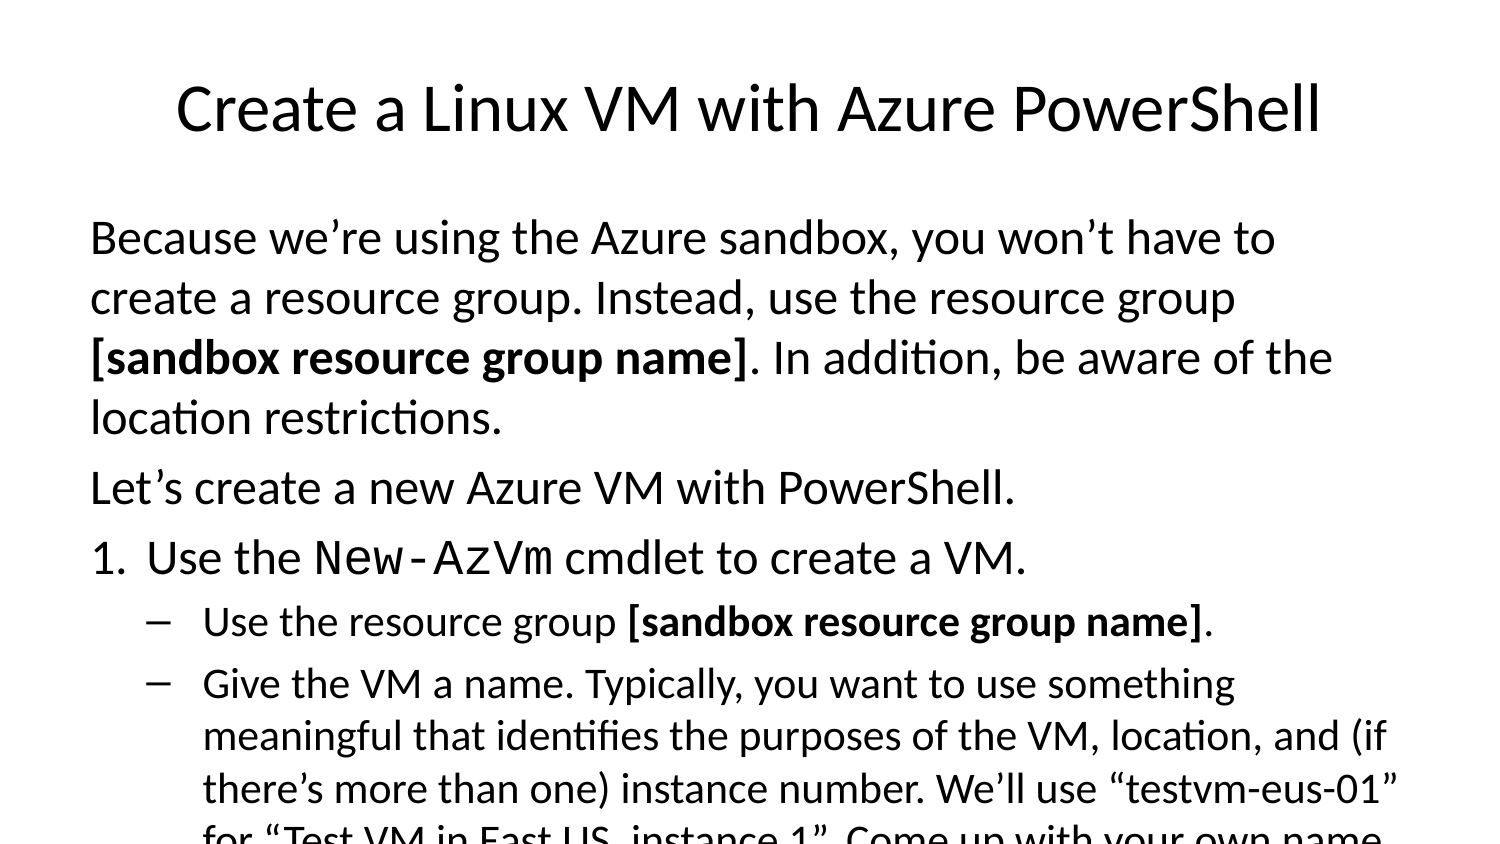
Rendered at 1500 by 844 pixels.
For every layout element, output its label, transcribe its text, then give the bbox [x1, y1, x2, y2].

list Because we’re using the Azure sandbox, you won’t have to create a resource group. Instead, use the resource group [sandbox resource group name]. In addition, be aware of the location restrictions. Let’s create a new Azure VM with PowerShell. Use the New-AzVm cmdlet to create a VM. Use the resource group [sandbox resource group name]. Give the VM a name. Typically, you want to use something meaningful that identifies the purposes of the VM, location, and (if there’s more than one) instance number. We’ll use “testvm-eus-01” for “Test VM in East US, instance 1”. Come up with your own name based on where you’ll place the VM. Select a location close to you from the following list, available in the Azure sandbox. Make sure to change the value in the following example command if you’re using copy and paste. westus2 southcentralus centralus eastus westeurope southeastasia japaneast brazilsouth australiasoutheast centralindia Use “UbuntuLTS” for the image; this is Ubuntu Linux. Use the Get-Credential cmdlet and feed the results into the Credential parameter. Important See the Linux VM FAQ for username and password limitations. Passwords must be 12 - 123 characters in length, and meet three of the following four complexity requirements: Have lowercase characters Have uppercase characters Have a digit Have a special character (Regex match [\W_]) Add the -OpenPorts parameter and pass “22” as the port. This port will let us SSH into the machine. Create a public IP address name. You’ll use this name to create and find your static IP address to sign in to the machine. New-AzVm -ResourceGroupName [sandbox resource group name] -Name "testvm-eus-01" -Credential (Get-Credential) -Location "East US" -Image UbuntuLTS -OpenPorts 22 -PublicIpAddressName "testvm-01" Tip You can use the Copy button to copy commands to the clipboard. To paste, right-click on a new line in the Cloud Shell window and select Paste, or use the Shift+Insert keyboard shortcut (⌘+V on macOS). Create a username and password, then press Enter. PowerShell will start creating your VM. The VM creation takes a few minutes to complete. After completion, you can query it and assign the VM object to a variable ($vm). $vm = (Get-AzVM -Name "testvm-eus-01" -ResourceGroupName [sandbox resource group name]) Query the value to dump out the information about the VM. $vm You should see something like the following output: ResourceGroupName : [sandbox resource group name] Id : /subscriptions/00000000-0000-0000-0000-000000000000/resourceGroups/[sandbox resource group name]/providers/Microsoft.Compute/virtualMachines/testvm-eus-01 VmId : 00000000-0000-0000-0000-000000000000 Name : testvm-eus-01 Type : Microsoft.Compute/virtualMachines Location : eastus Tags : {} HardwareProfile : {VmSize} NetworkProfile : {NetworkInterfaces} OSProfile : {ComputerName, AdminUsername, LinuxConfiguration, Secrets} ProvisioningState : Succeeded StorageProfile : {ImageReference, OsDisk, DataDisks} You can reach into complex objects through a dot (“.”) notation. For example, to see the properties in the VMSize object associated with the HardwareProfile section, run the following command: $vm.HardwareProfile Or, to get information on one of the disks, run the following command: $vm.StorageProfile.OsDisk You can even pass the VM object into other cmdlets. For example, running the following command will show you all available sizes for your VM: $vm | Get-AzVMSize Now, run the following command to get your public IP address: Get-AzPublicIpAddress -ResourceGroupName [sandbox resource group name] -Name "testvm-01" With the IP address, you can connect to the VM with SSH. For example, if you used the username “bob”, and the IP address is “205.22.16.5”, running this command would connect to the Linux machine: ssh bob@205.22.16.5 Log out by entering exit. [75, 196, 1425, 754]
title Create a Linux VM with Azure PowerShell [75, 33, 1425, 175]
